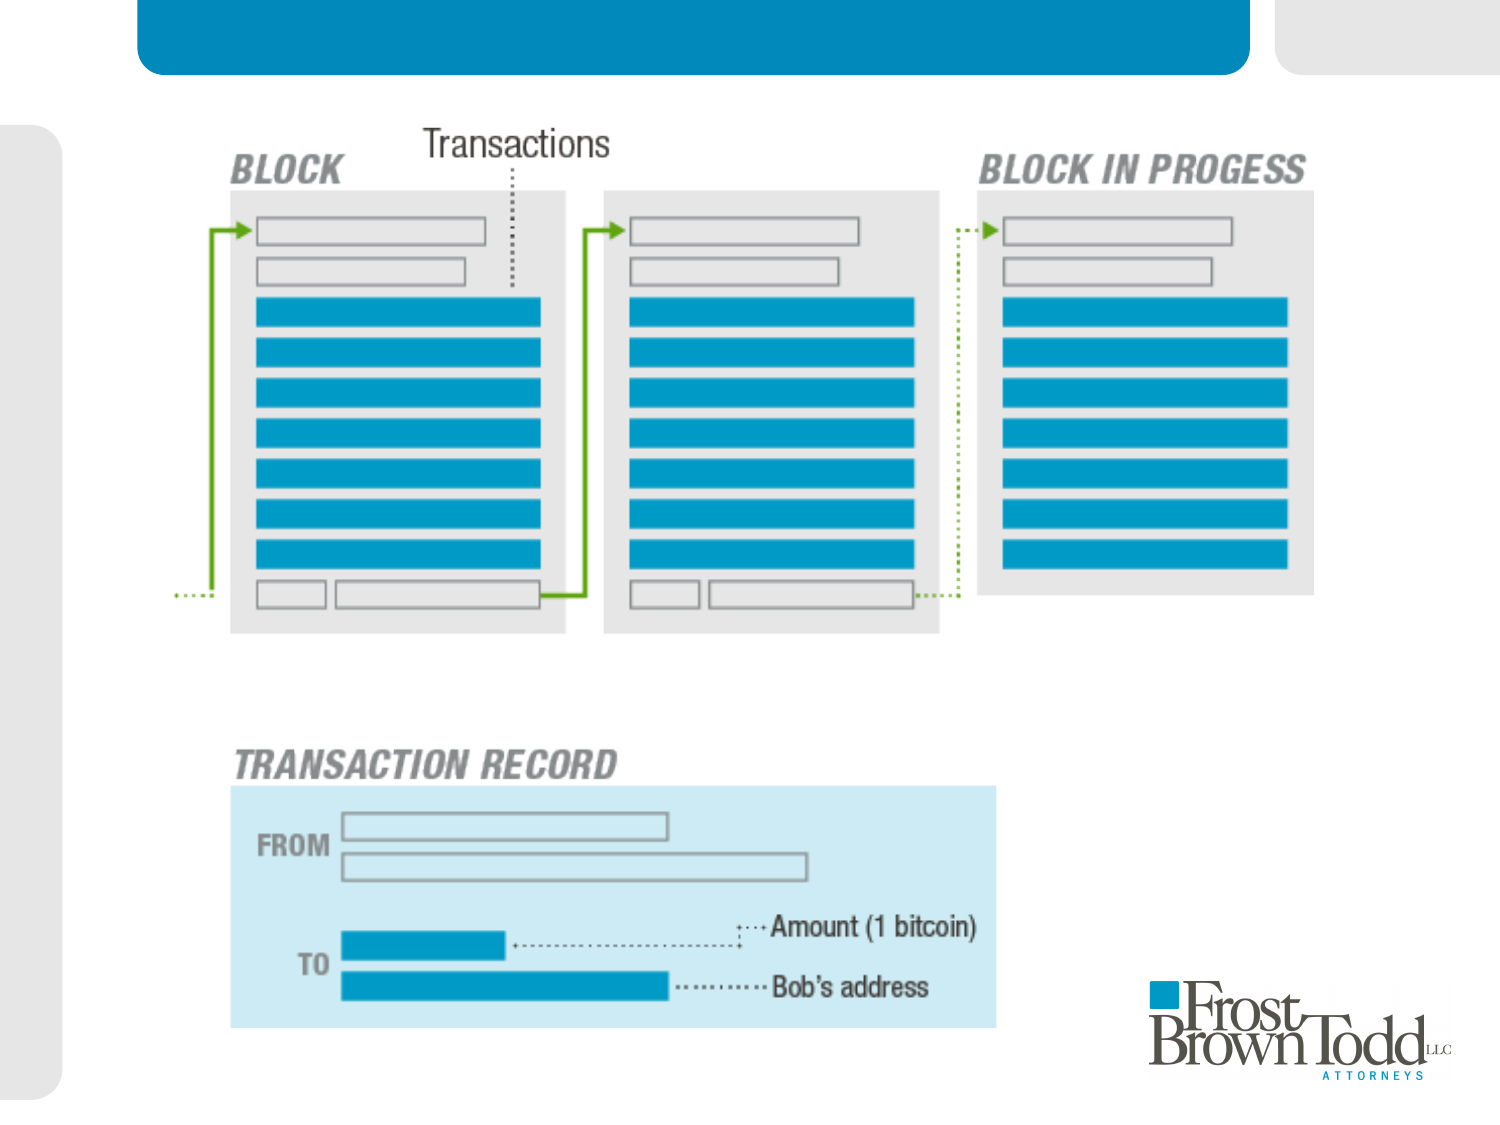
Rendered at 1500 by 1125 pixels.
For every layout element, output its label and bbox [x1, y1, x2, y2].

picture [174, 124, 1451, 1080]
